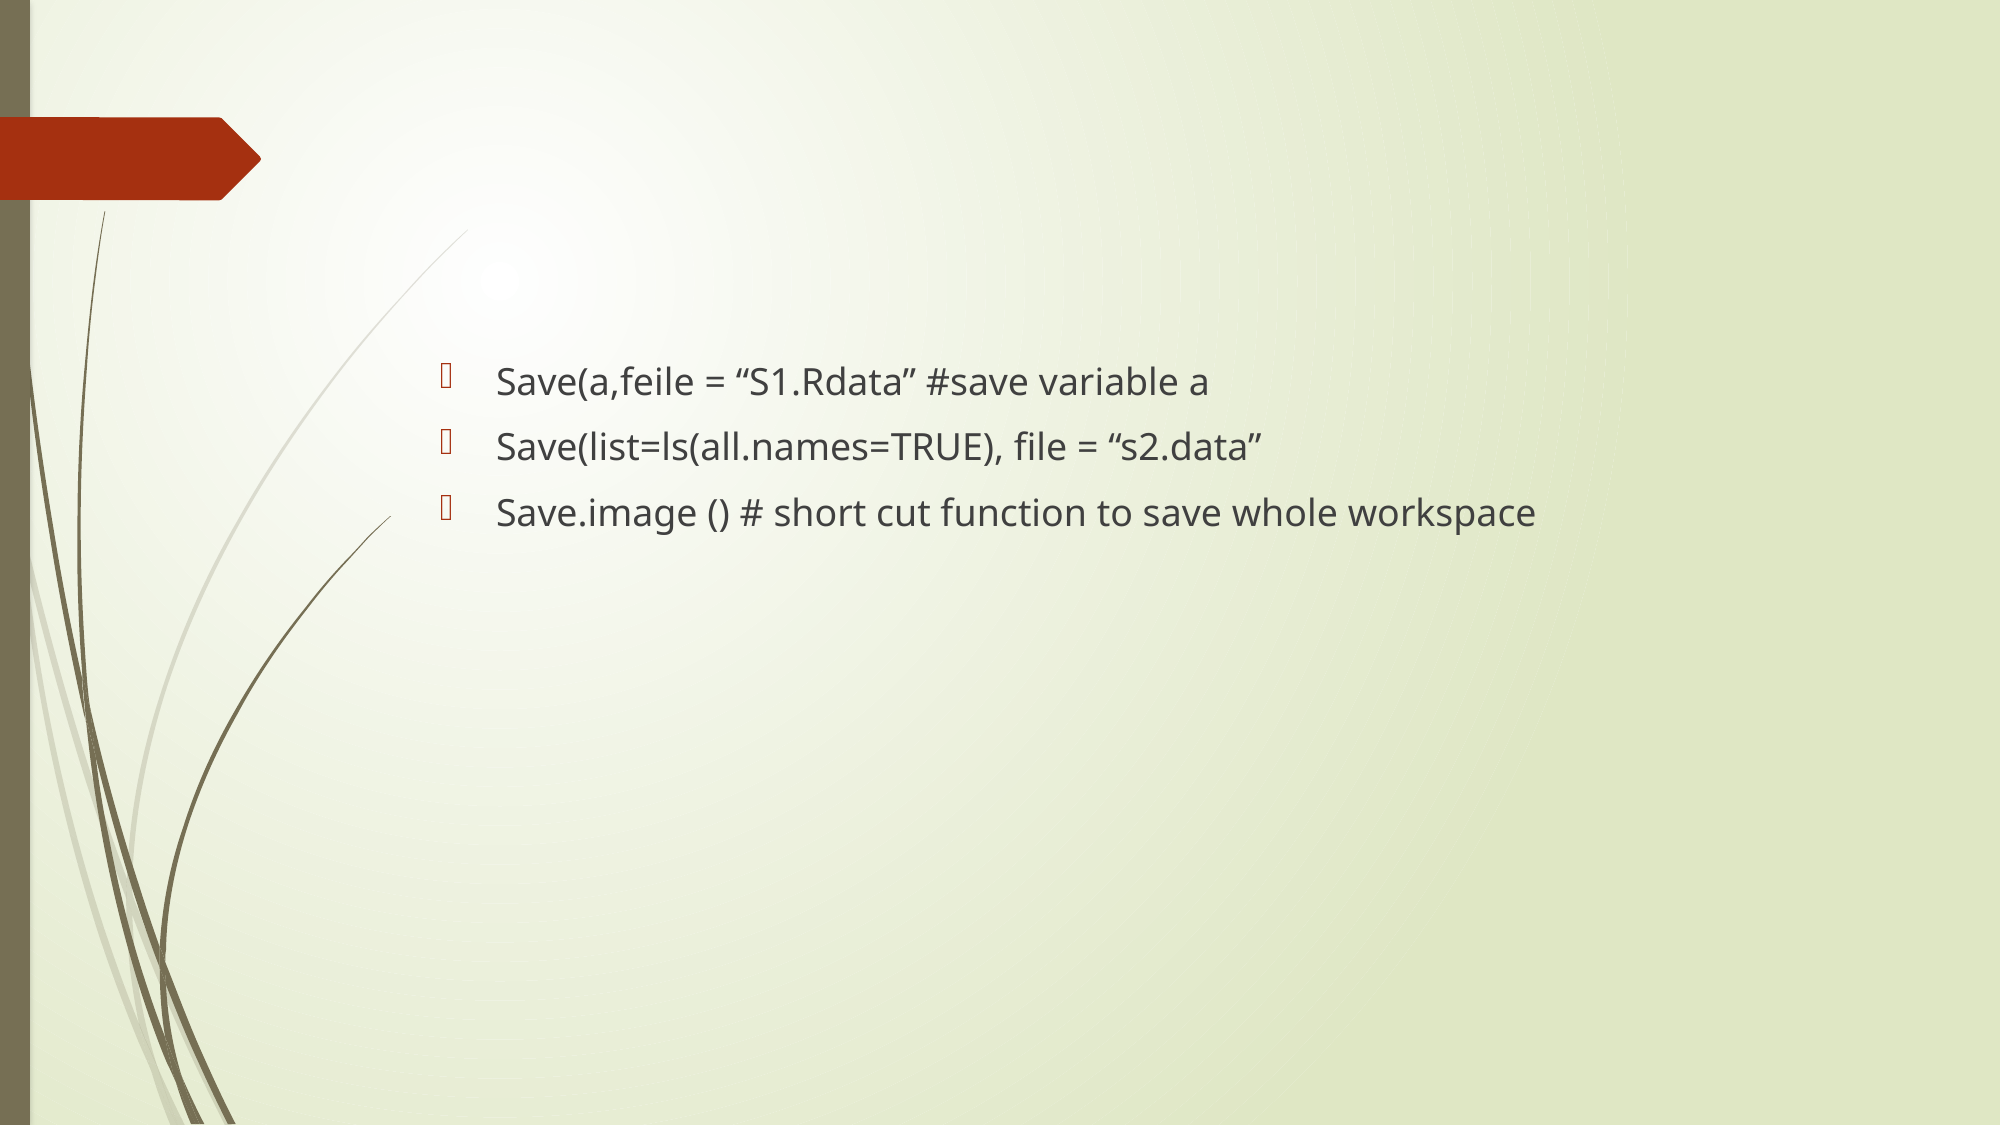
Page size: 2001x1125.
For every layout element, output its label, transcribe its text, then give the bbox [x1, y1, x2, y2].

list Save(a,feile = “S1.Rdata” #save variable a Save(list=ls(all.names=TRUE), file = “s2.data” Save.image () # short cut function to save whole workspace [424, 350, 1888, 970]
